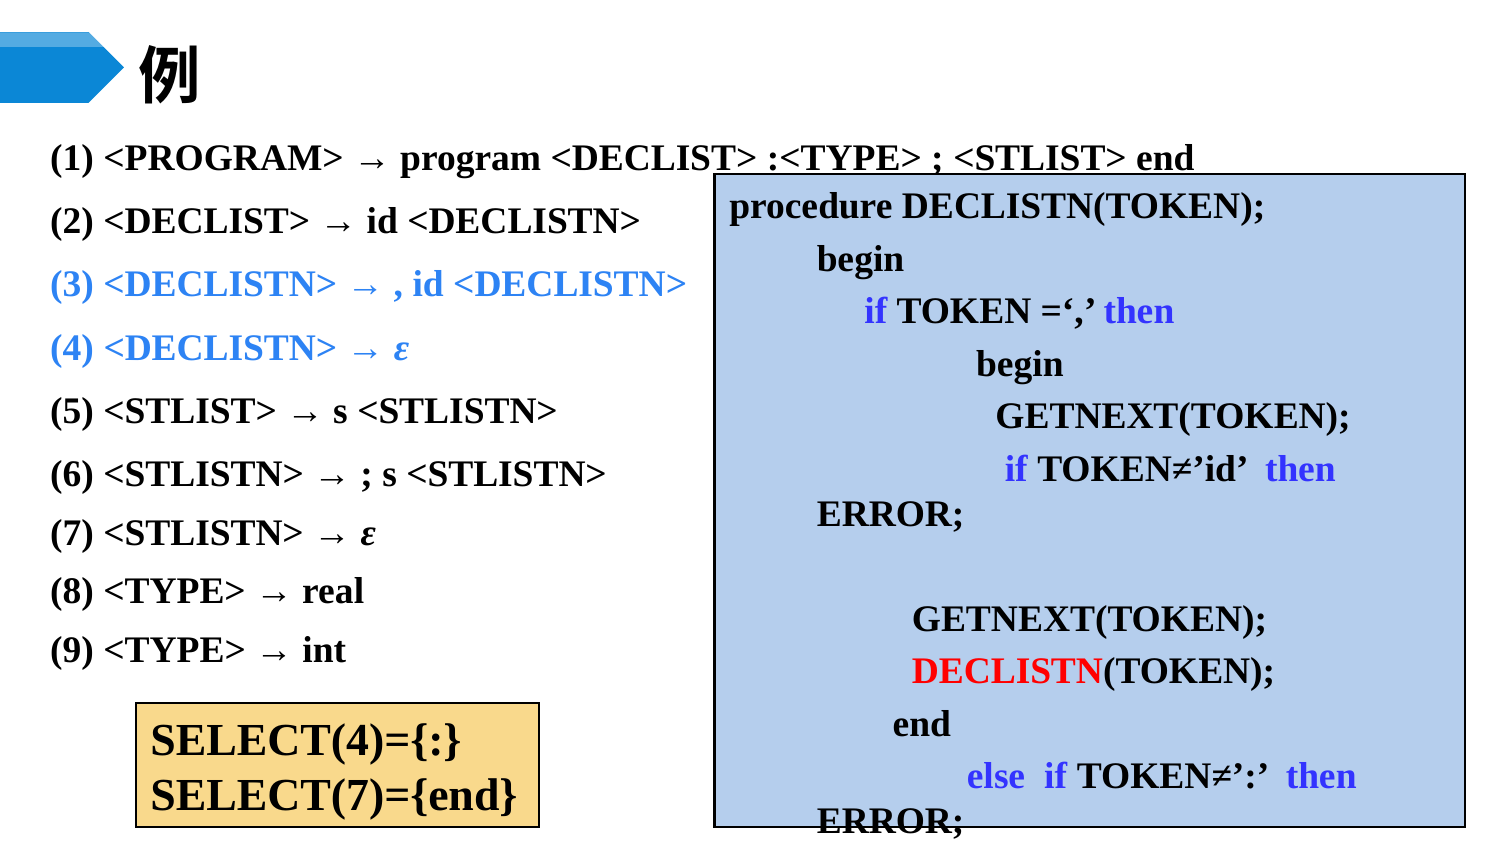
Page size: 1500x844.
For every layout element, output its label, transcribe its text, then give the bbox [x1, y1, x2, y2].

text_box SELECT(4)={:} SELECT(7)={end} [135, 703, 539, 827]
title 例 [123, 43, 610, 104]
text_box procedure DECLISTN(TOKEN); begin if TOKEN =‘,’ then begin GETNEXT(TOKEN); if TOKEN≠’id’ then ERROR; GETNEXT(TOKEN); DECLISTN(TOKEN); end else if TOKEN≠’:’ then ERROR; end [714, 173, 1465, 827]
text_box (1) <PROGRAM> → program <DECLIST> :<TYPE> ; <STLIST> end (2) <DECLIST> → id <DECLISTN> (3) <DECLISTN> → , id <DECLISTN> (4) <DECLISTN> → ε (5) <STLIST> → s <STLISTN> (6) <STLISTN> → ; s <STLISTN> (7) <STLISTN> → ε (8) <TYPE> → real (9) <TYPE> → int [35, 111, 1465, 678]
